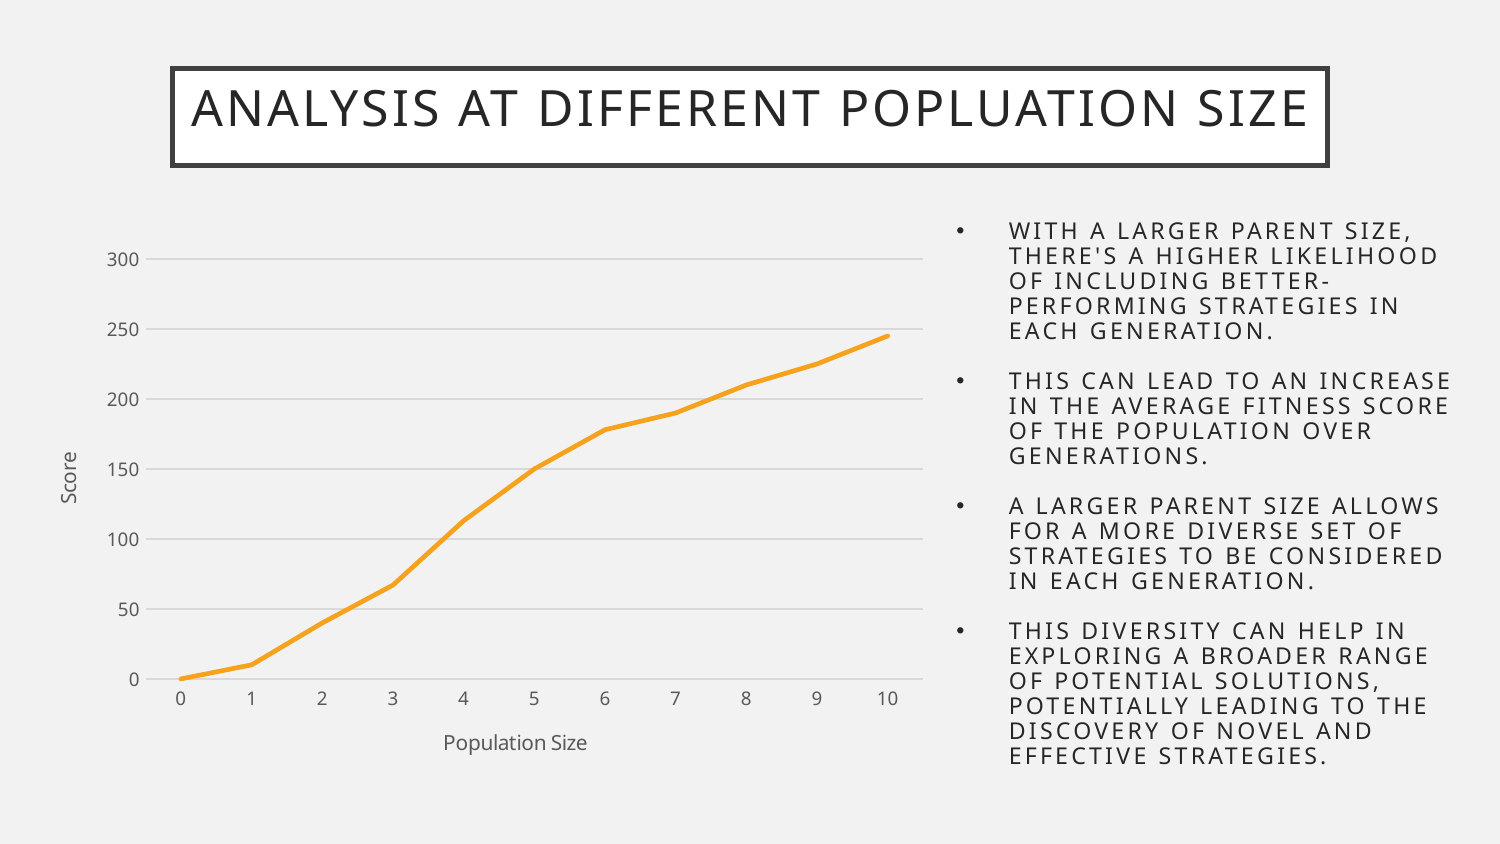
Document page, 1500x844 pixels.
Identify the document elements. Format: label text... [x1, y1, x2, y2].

chart [21, 234, 942, 788]
title Analysis AT different Popluation Size [170, 66, 1330, 168]
text_box With a larger parent size, there's a higher likelihood of including better-performing strategies in each generation. This can lead to an increase in the average fitness score of the population over generations. A larger parent size allows for a more diverse set of strategies to be considered in each generation. This diversity can help in exploring a broader range of potential solutions, potentially leading to the discovery of novel and effective strategies. [941, 204, 1488, 792]
